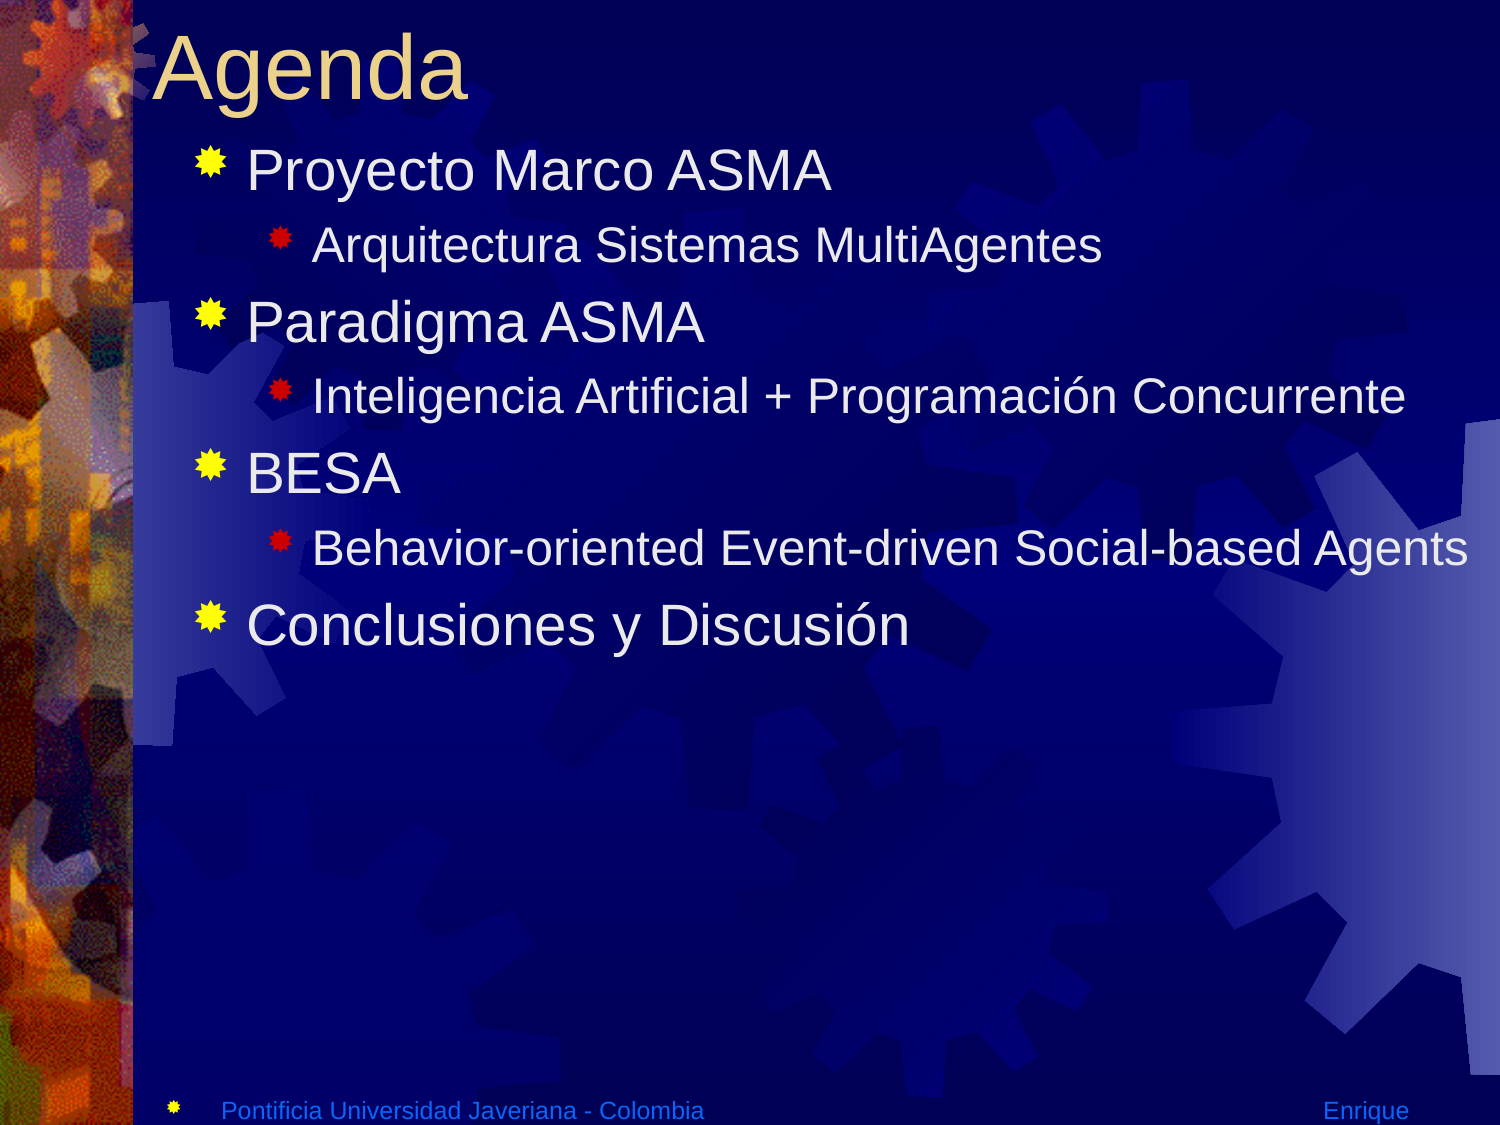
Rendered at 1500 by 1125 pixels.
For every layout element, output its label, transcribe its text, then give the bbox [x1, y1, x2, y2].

title Agenda [137, 12, 1413, 126]
text_box Pontificia Universidad Javeriana - Colombia Enrique González [149, 1087, 1500, 1125]
text_box Proyecto Marco ASMA Arquitectura Sistemas MultiAgentes Paradigma ASMA Inteligencia Artificial + Programación Concurrente BESA Behavior-oriented Event-driven Social-based Agents Conclusiones y Discusión [174, 125, 1500, 1075]
picture [0, 0, 133, 1125]
